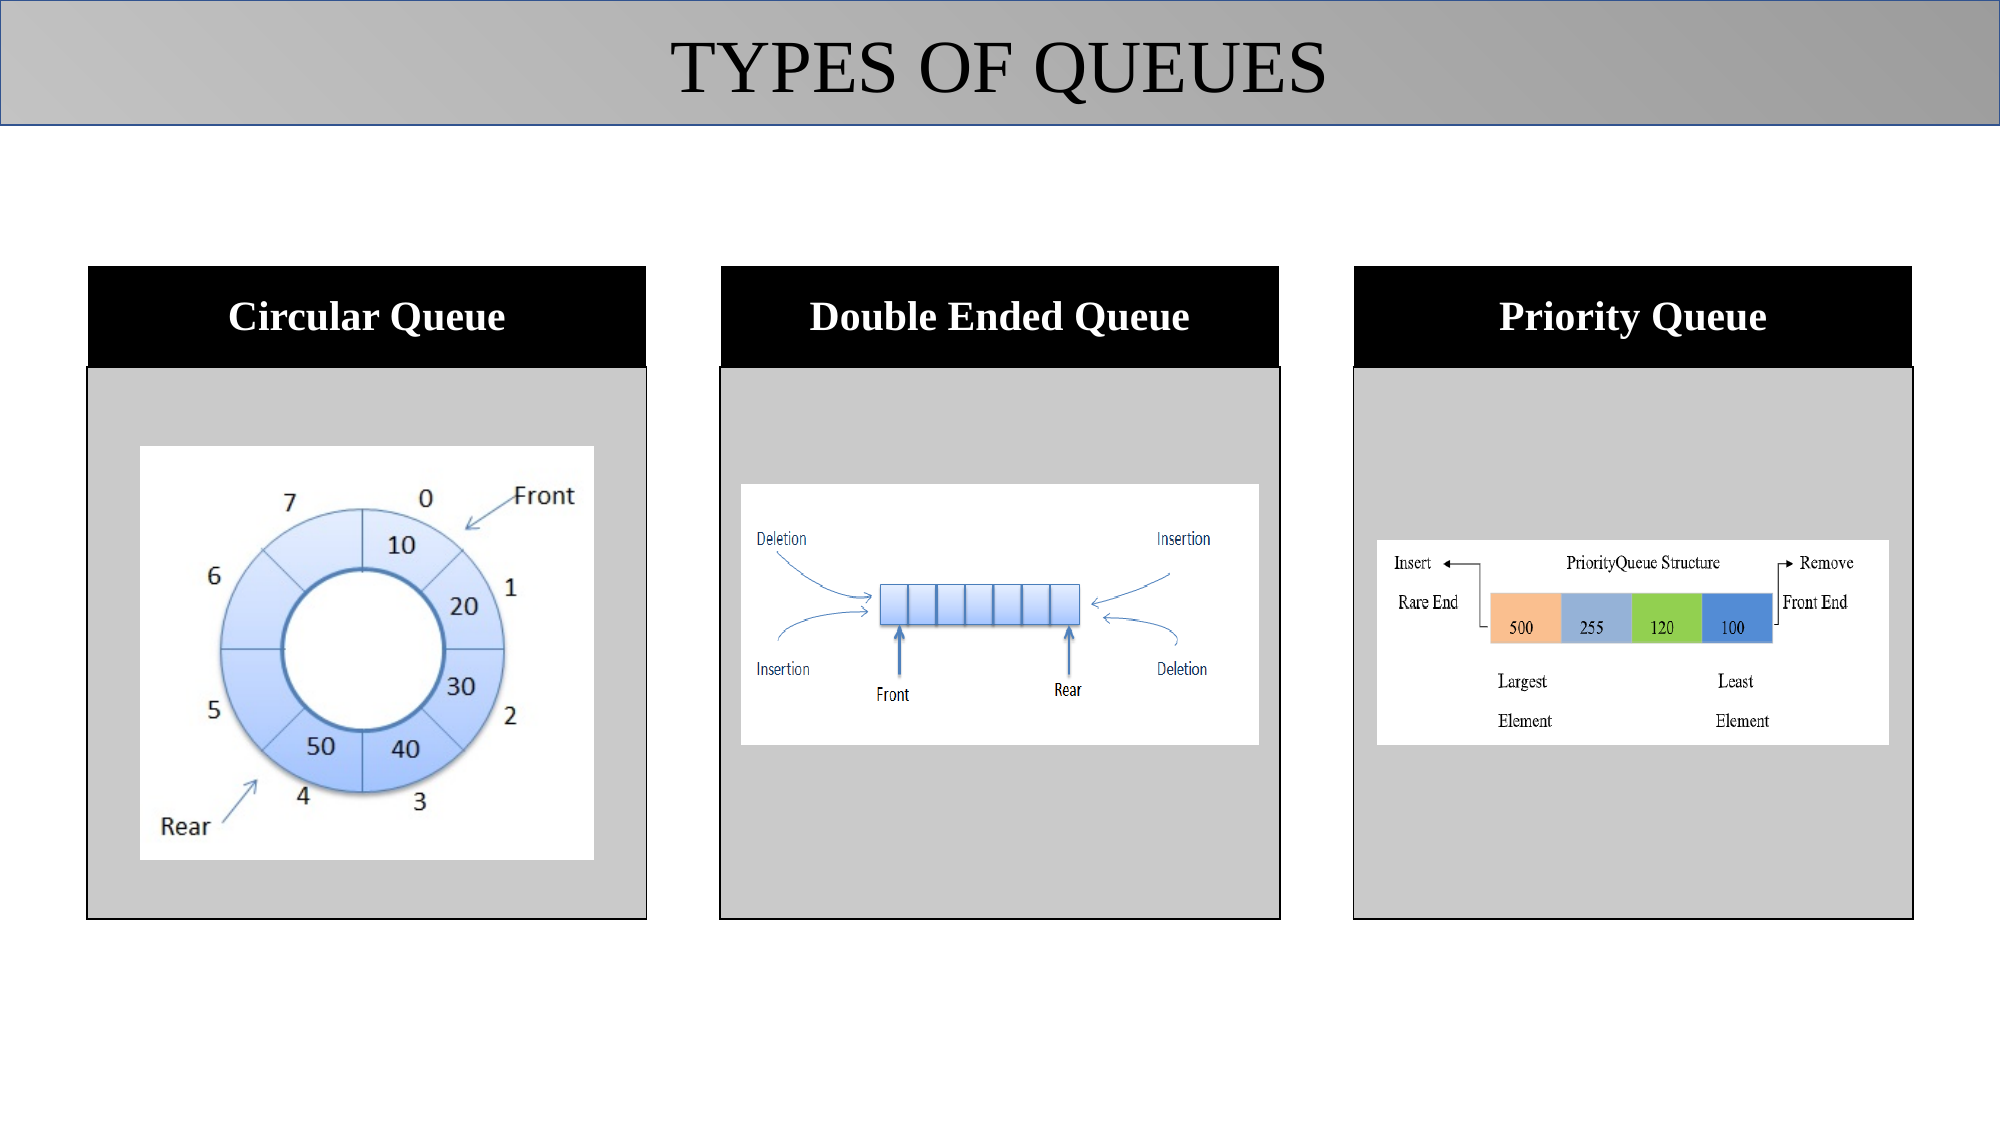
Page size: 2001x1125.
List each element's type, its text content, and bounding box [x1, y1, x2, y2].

table_cell [88, 368, 646, 918]
table_header Priority Queue [1354, 266, 1912, 366]
picture [1377, 539, 1889, 745]
table_header Double Ended Queue [721, 266, 1279, 366]
table_cell [721, 368, 1279, 918]
table_cell [1354, 368, 1912, 918]
table_header Circular Queue [88, 266, 646, 366]
picture [740, 484, 1260, 745]
text_box TYPES OF QUEUES [0, 0, 2000, 126]
picture [139, 445, 594, 861]
